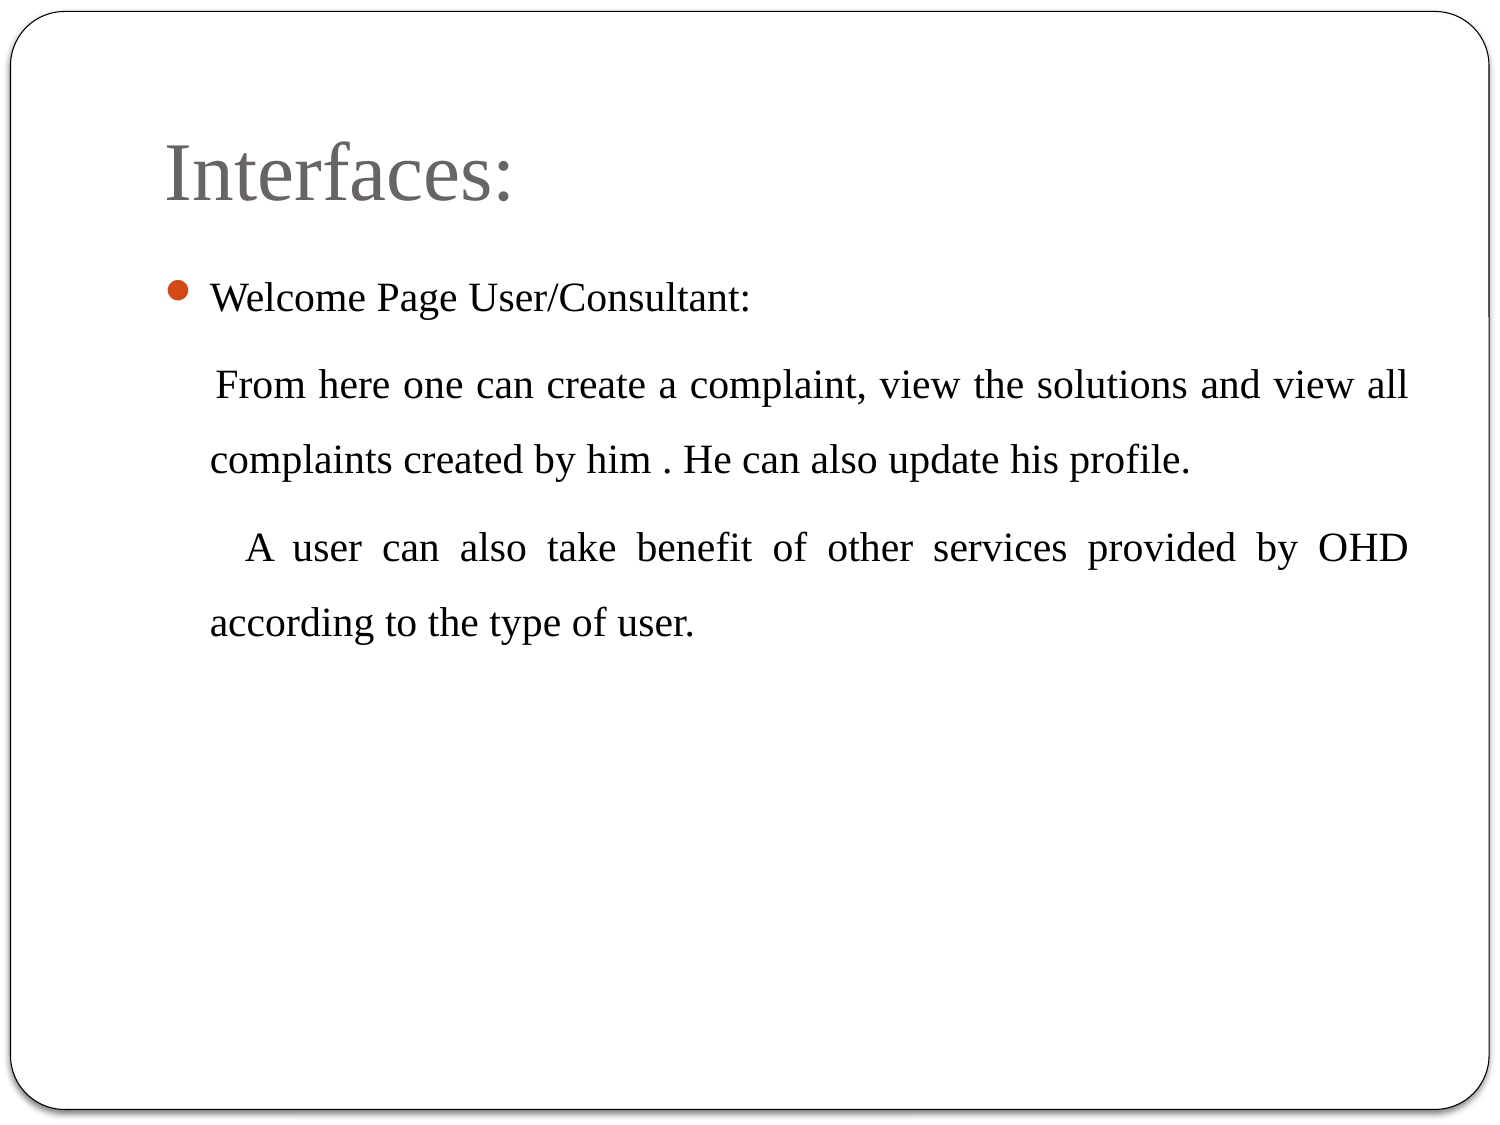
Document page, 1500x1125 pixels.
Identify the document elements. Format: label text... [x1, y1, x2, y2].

title Interfaces: [150, 45, 1425, 233]
list Welcome Page User/Consultant: From here one can create a complaint, view the solutions and view all complaints created by him . He can also update his profile. A user can also take benefit of other services provided by OHD according to the type of user. [150, 237, 1425, 988]
